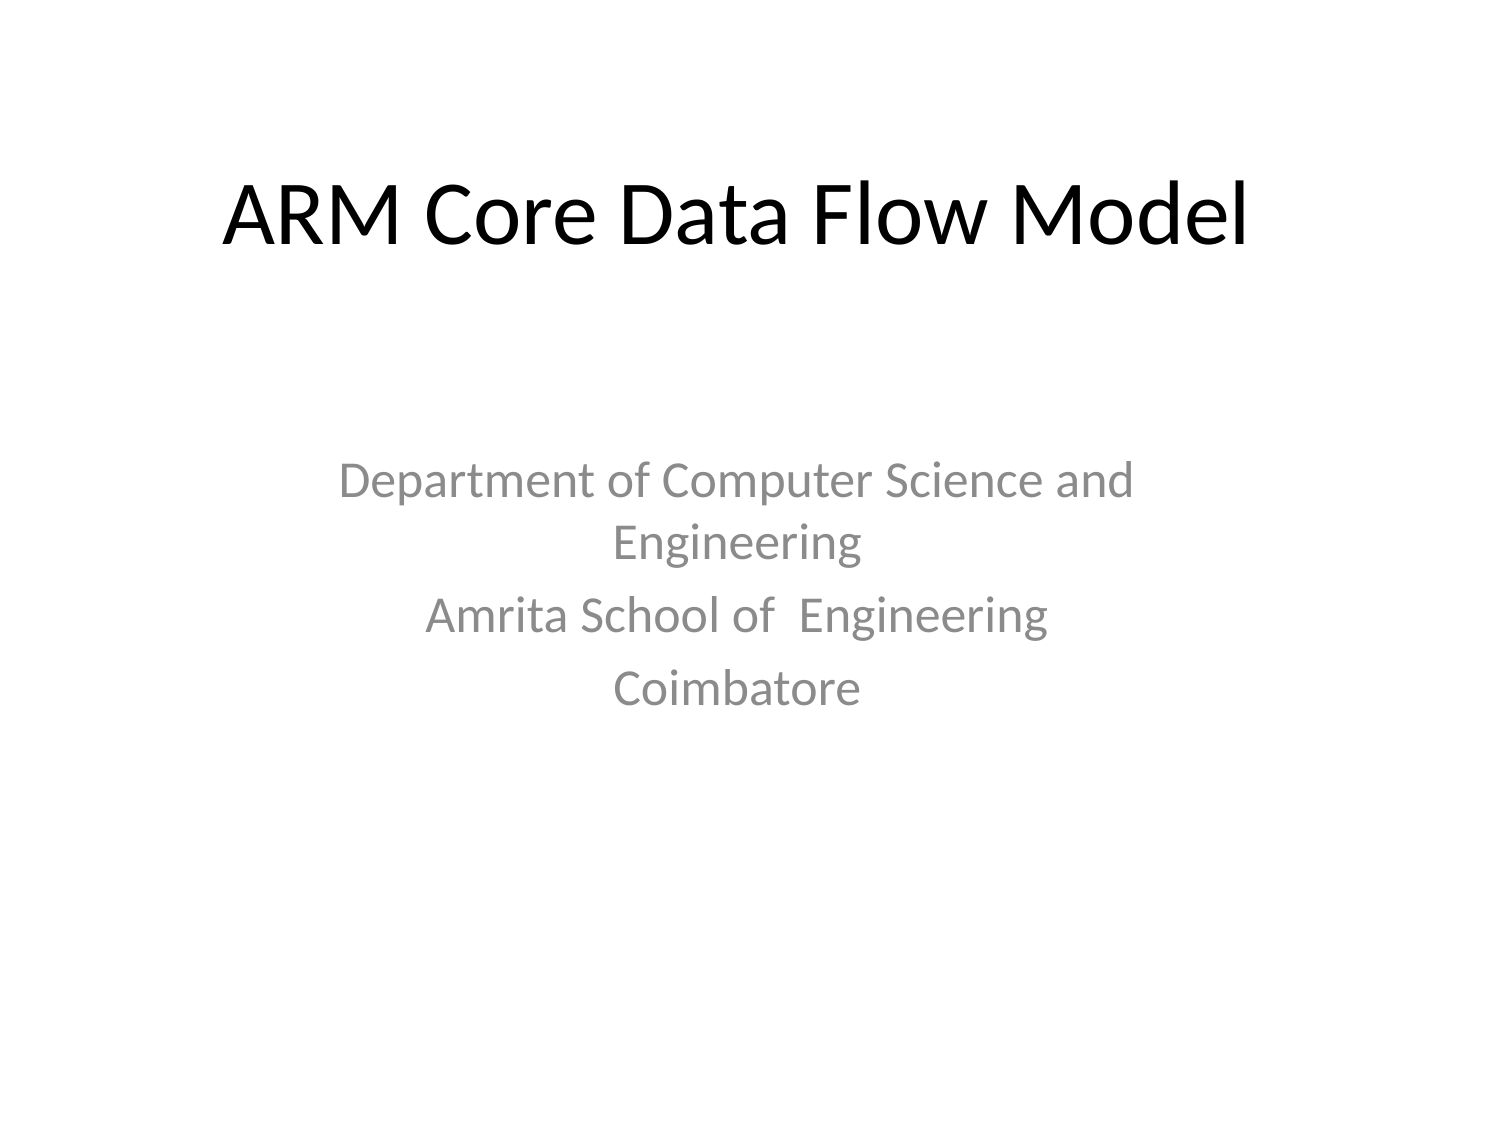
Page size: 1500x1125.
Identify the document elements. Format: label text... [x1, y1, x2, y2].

subtitle Department of Computer Science and Engineering Amrita School of Engineering Coimbatore [212, 437, 1263, 725]
title ARM Core Data Flow Model [99, 87, 1375, 329]
